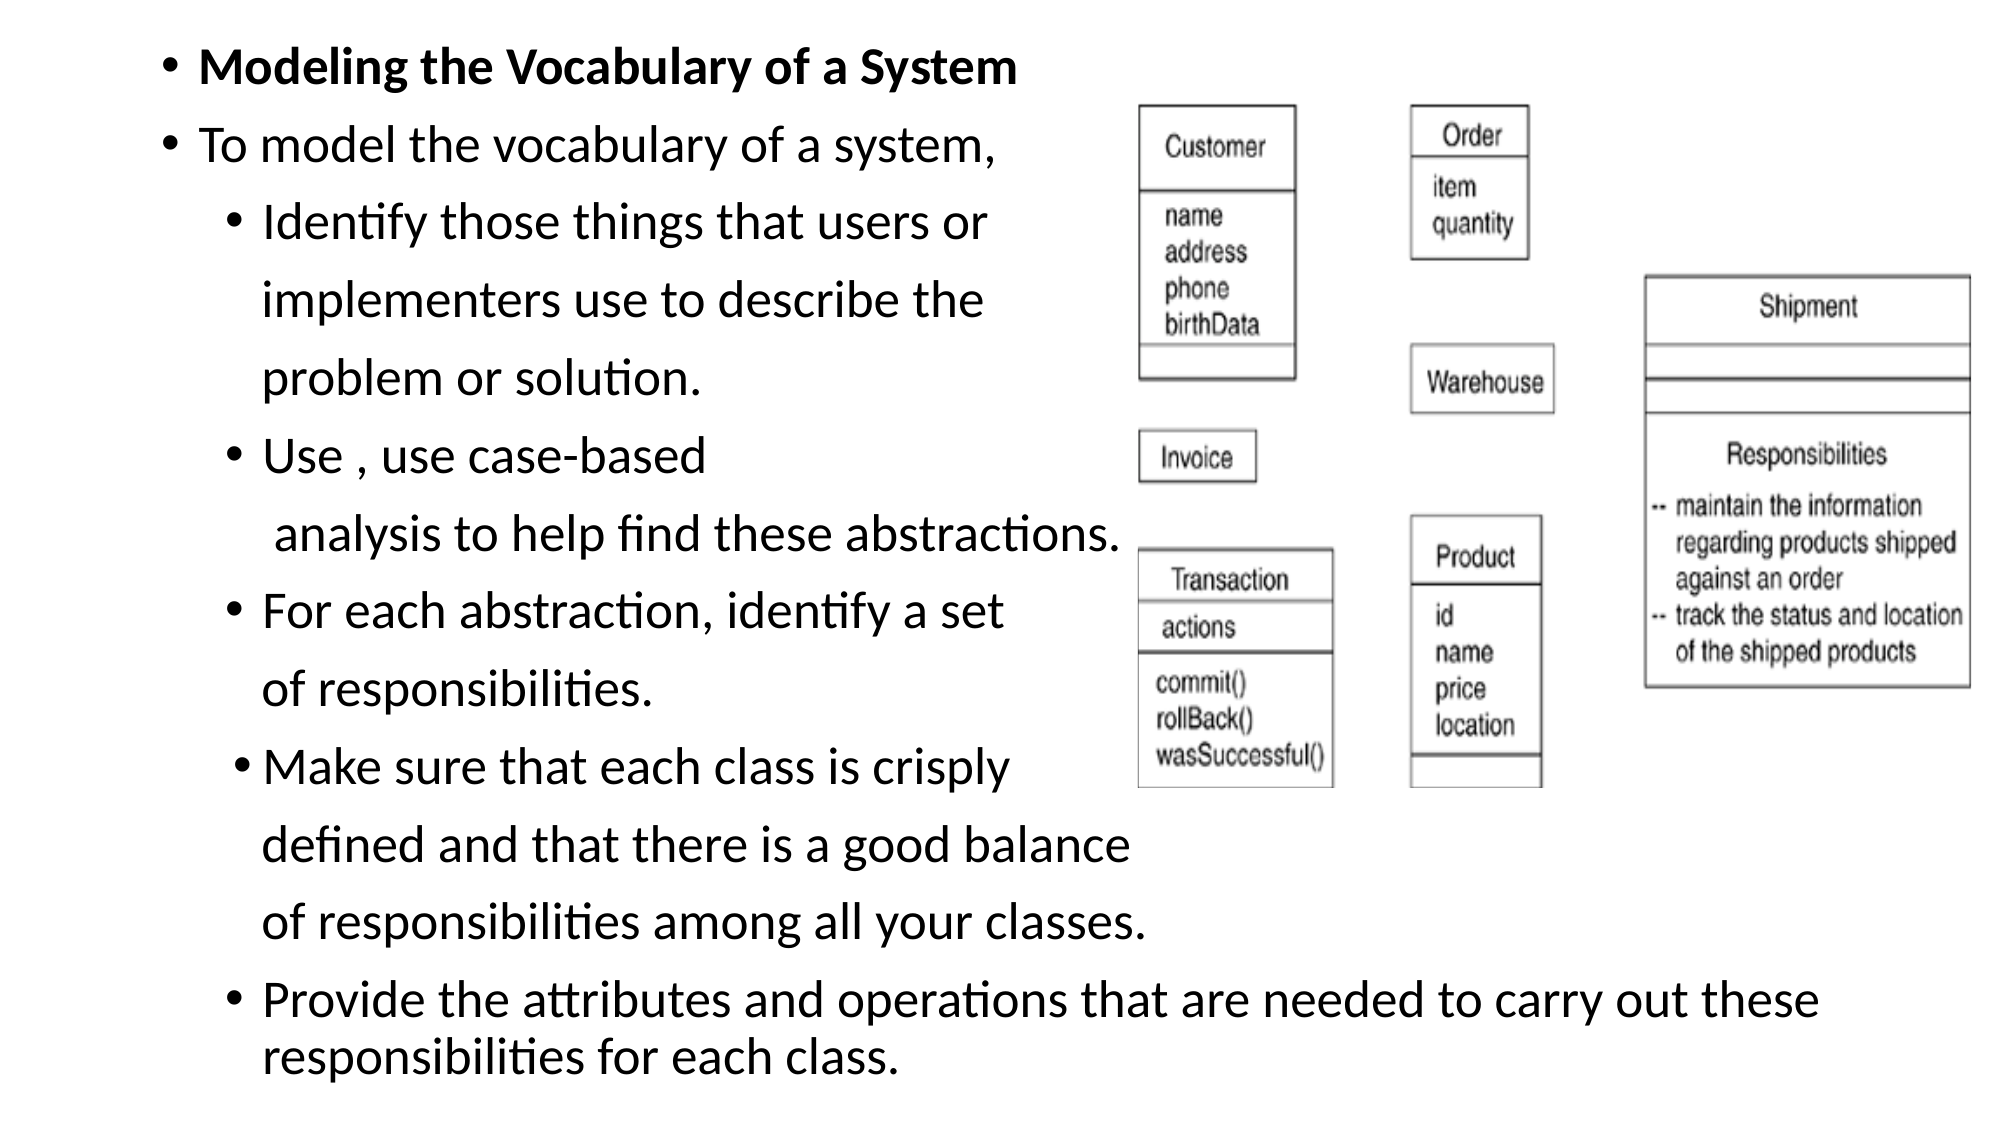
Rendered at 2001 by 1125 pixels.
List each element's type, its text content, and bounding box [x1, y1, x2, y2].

list Modeling the Vocabulary of a System To model the vocabulary of a system, Identify those things that users or implementers use to describe the problem or solution. Use , use case-based analysis to help find these abstractions. For each abstraction, identify a set of responsibilities. Make sure that each class is crisply defined and that there is a good balance of responsibilities among all your classes. Provide the attributes and operations that are needed to carry out these responsibilities for each class. [146, 31, 1863, 1096]
picture [1137, 103, 1972, 788]
